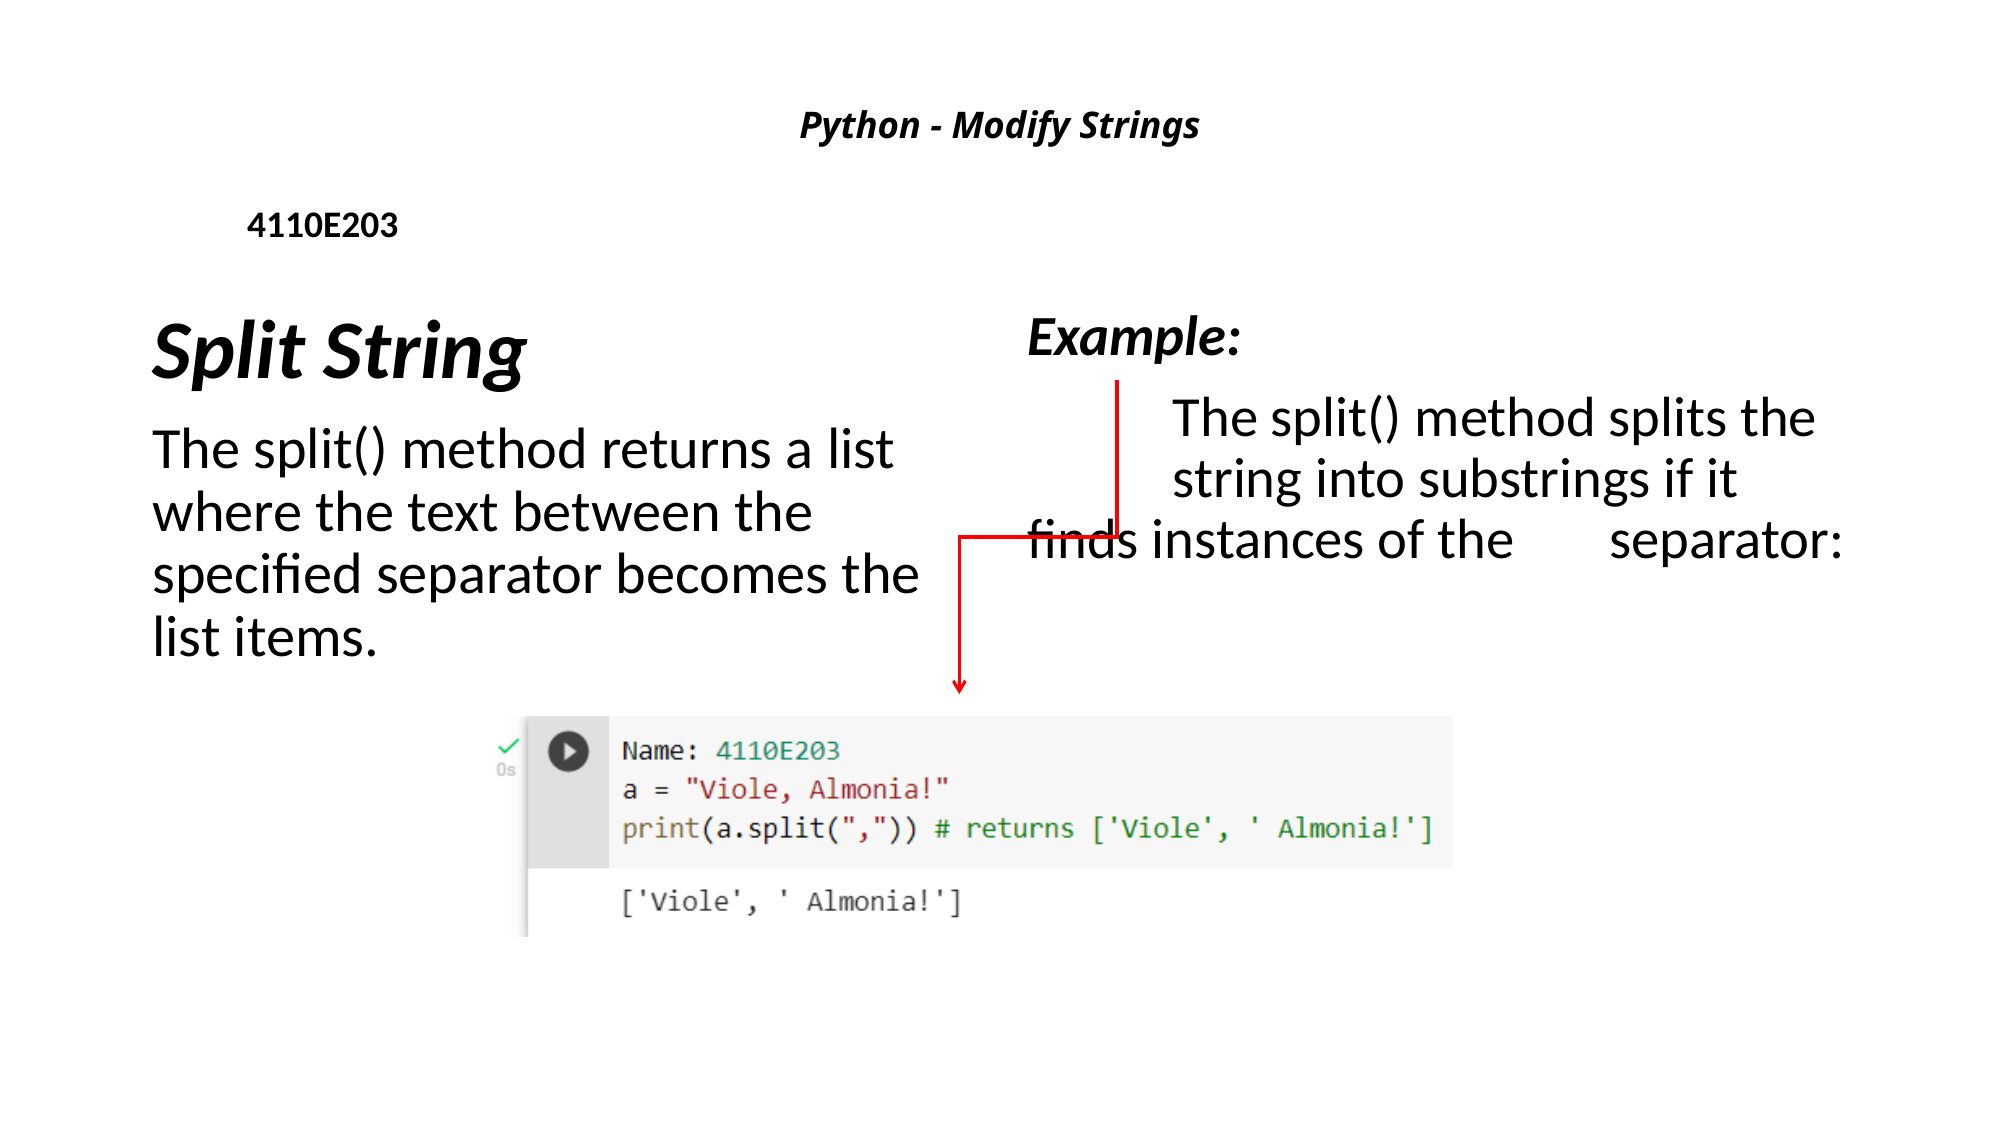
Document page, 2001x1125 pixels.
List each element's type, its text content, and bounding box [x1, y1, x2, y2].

picture [491, 716, 1453, 937]
list Split String The split() method returns a list where the text between the specified separator becomes the list items. [137, 299, 988, 704]
title Python - Modify Strings [137, 59, 1863, 278]
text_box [881, 458, 1196, 616]
list Example: The split() method splits the string into substrings if it finds instances of the separator: [1012, 299, 1863, 638]
text_box 4110E203 [232, 192, 414, 253]
